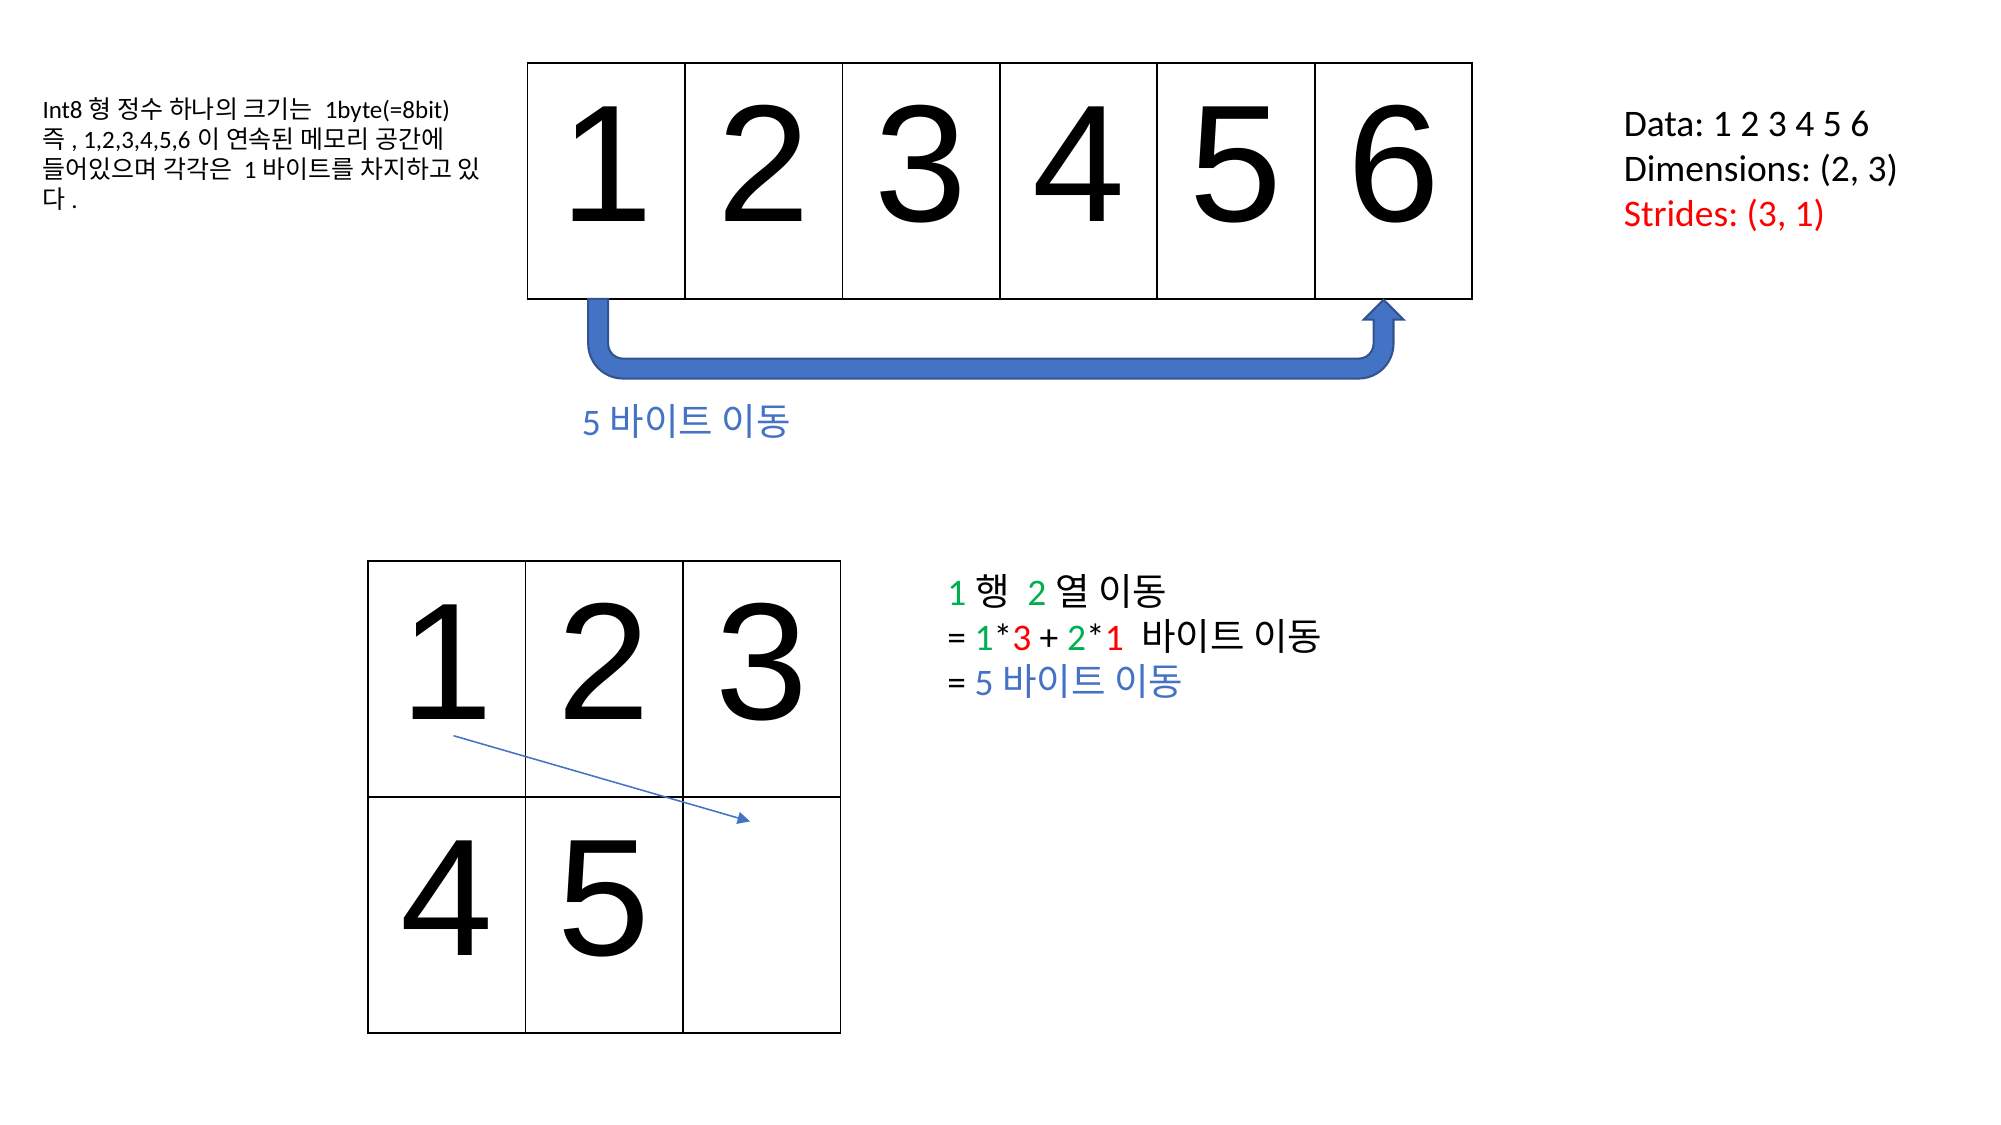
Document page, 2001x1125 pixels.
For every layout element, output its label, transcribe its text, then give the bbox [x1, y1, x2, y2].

table_cell [684, 798, 840, 1032]
text_box 5바이트 이동 [566, 390, 984, 452]
table_header 4 [1001, 64, 1156, 298]
table_cell 5 [526, 830, 682, 1032]
table_header 3 [843, 64, 999, 298]
text_box [588, 298, 1404, 379]
text_box 1행 2열 이동 = 1*3 + 2*1 바이트 이동 = 5바이트 이동 [932, 560, 1348, 713]
table_header 1 [369, 562, 525, 796]
table_header 2 [526, 562, 682, 734]
table_header 6 [1316, 64, 1471, 298]
table_header 3 [684, 562, 840, 796]
table_header 5 [1158, 64, 1314, 298]
text_box Data: 1 2 3 4 5 6 Dimensions: (2, 3) Strides: (3, 1) [1608, 91, 1918, 244]
table_header 1 [528, 64, 684, 298]
table_cell 4 [369, 798, 525, 1032]
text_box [453, 735, 751, 822]
text_box Int8형 정수 하나의 크기는 1byte(=8bit) 즉, 1,2,3,4,5,6이 연속된 메모리 공간에 들어있으며 각각은 1바이트를 차지하고 있다. [27, 86, 528, 223]
table_header 2 [686, 64, 842, 298]
